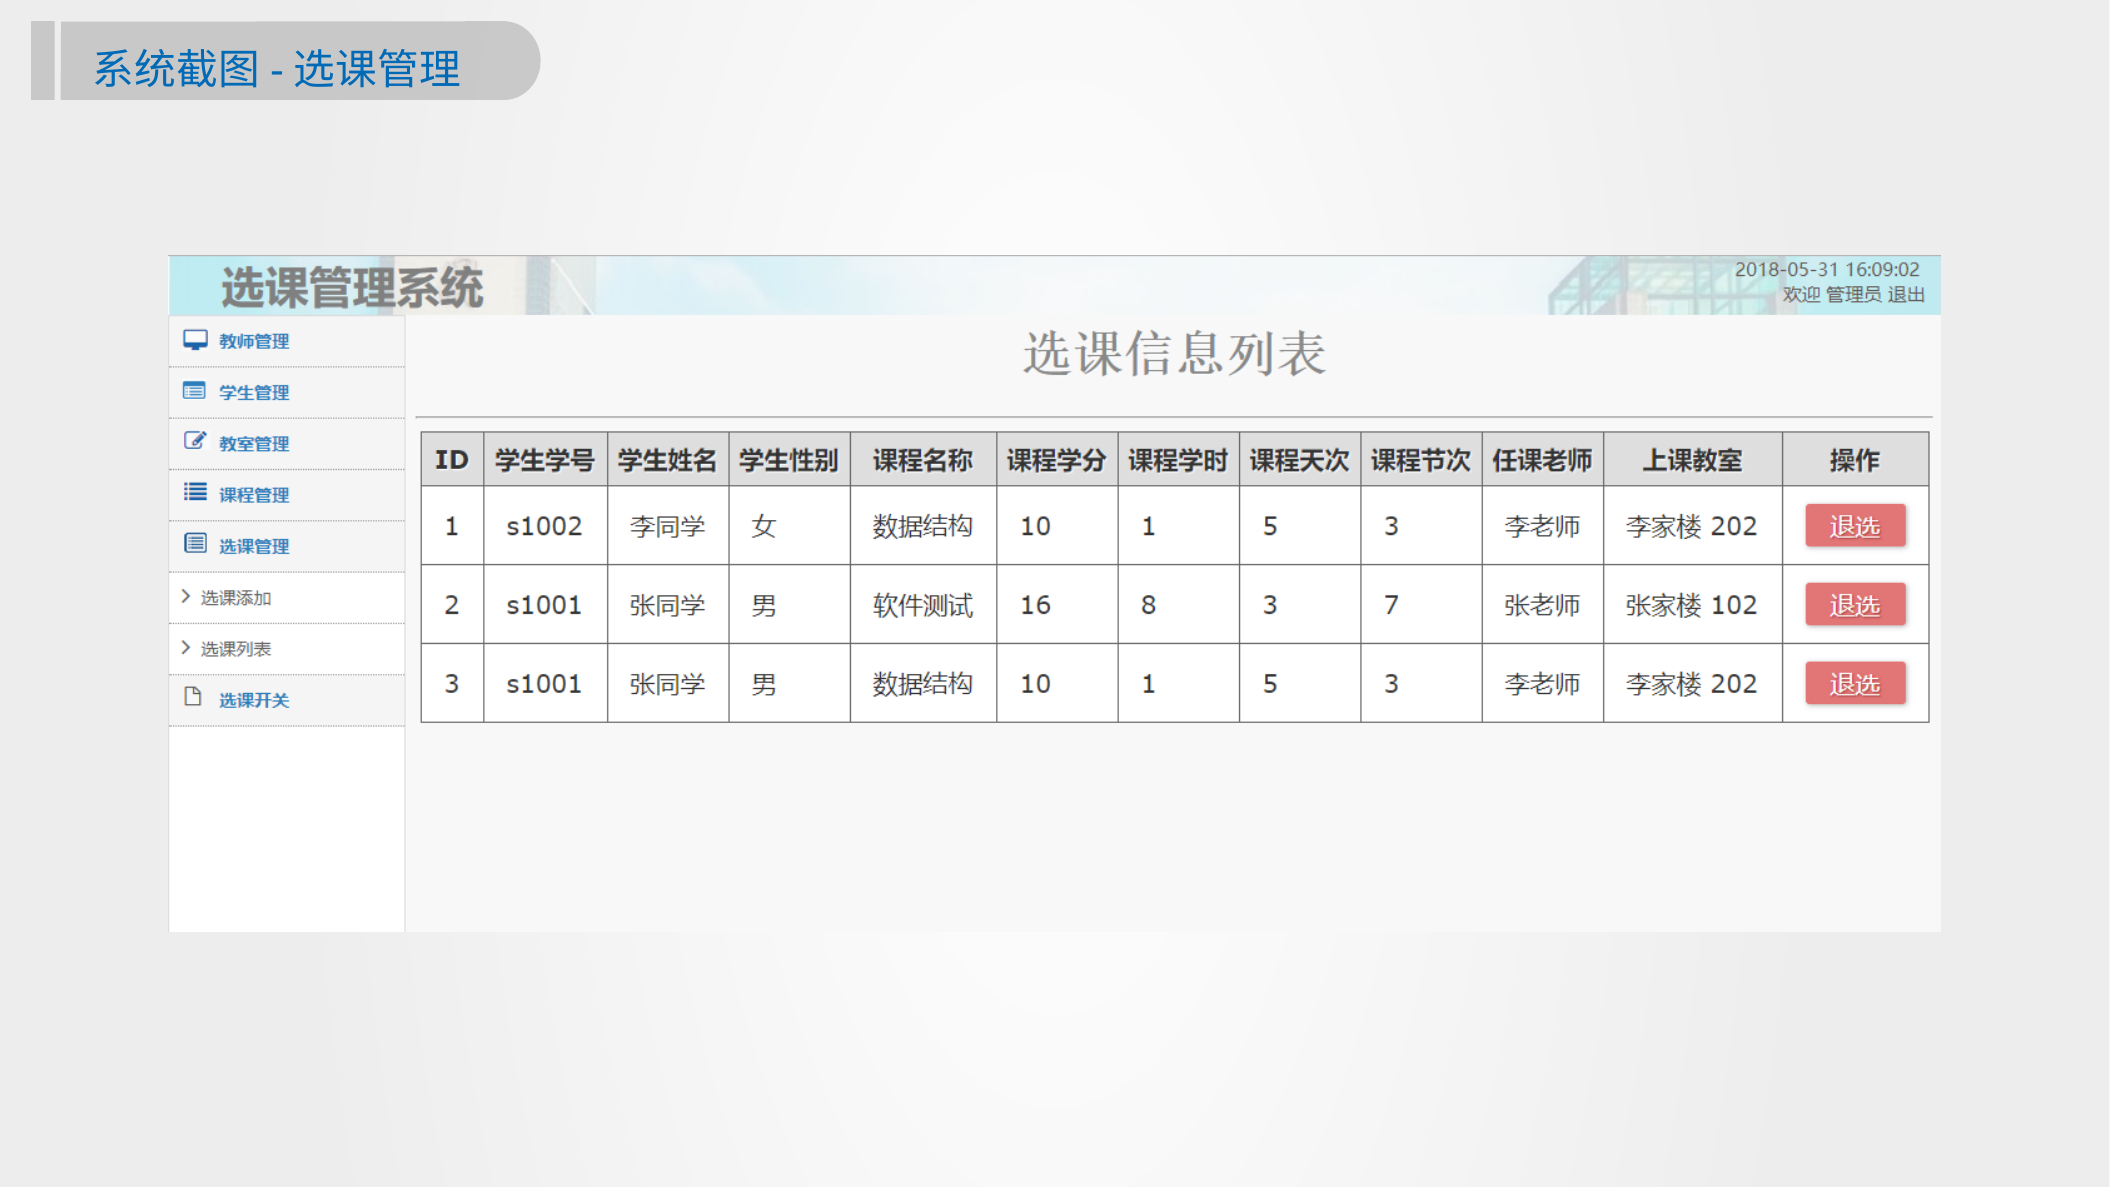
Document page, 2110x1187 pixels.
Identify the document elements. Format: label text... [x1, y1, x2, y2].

text_box 系统截图-选课管理 [81, 27, 549, 99]
text_box [30, 20, 56, 101]
picture [0, 0, 2110, 1187]
text_box [59, 20, 525, 101]
